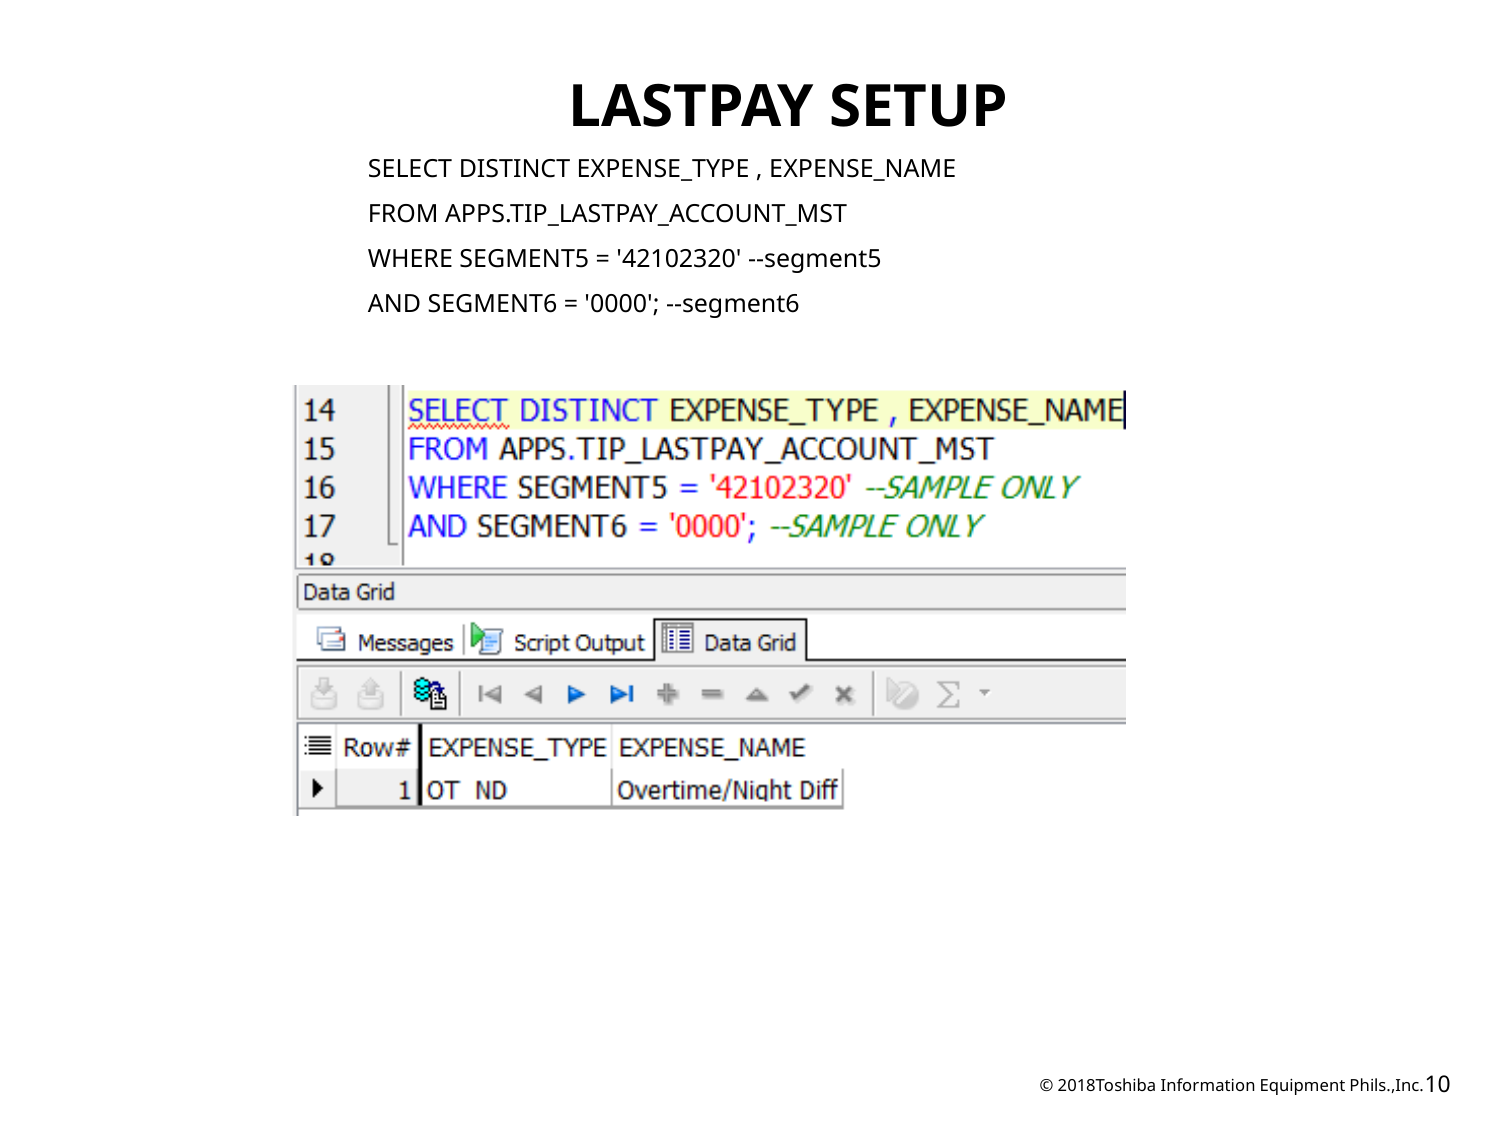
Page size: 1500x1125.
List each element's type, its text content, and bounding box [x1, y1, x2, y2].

list LASTPAY SETUP SELECT DISTINCT EXPENSE_TYPE , EXPENSE_NAME FROM APPS.TIP_LASTPAY_ACCOUNT_MST WHERE SEGMENT5 = '42102320' --segment5 AND SEGMENT6 = '0000'; --segment6 [291, 62, 1209, 541]
picture [291, 385, 1126, 816]
